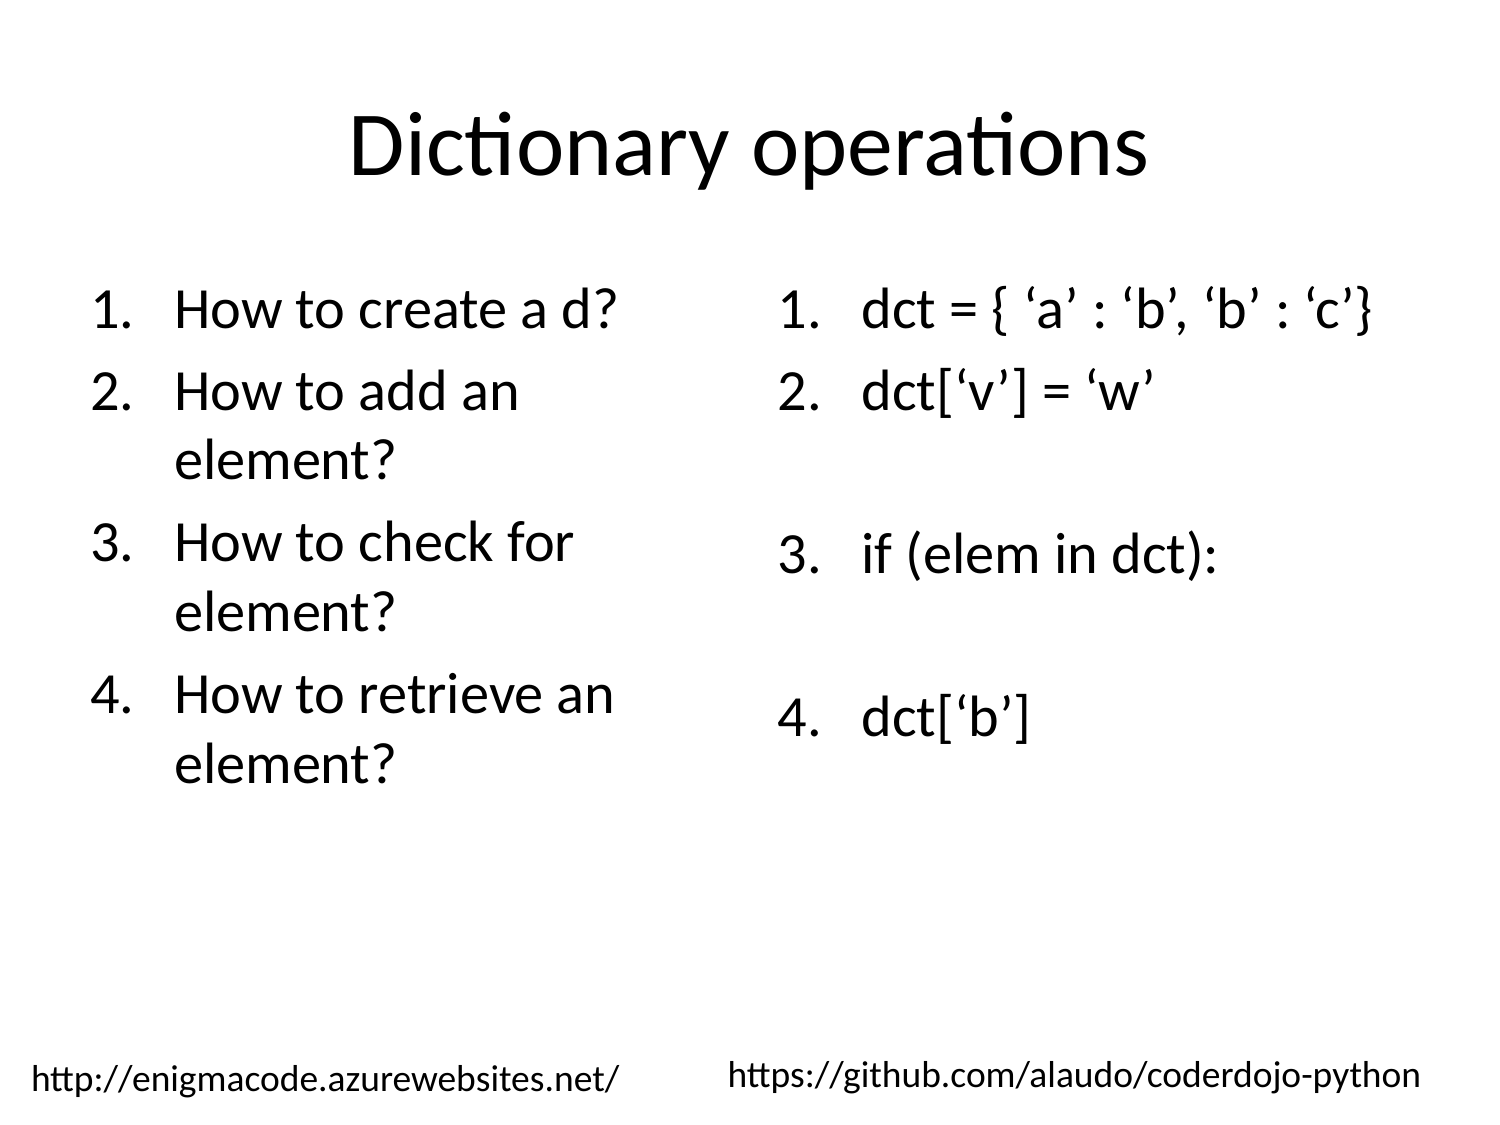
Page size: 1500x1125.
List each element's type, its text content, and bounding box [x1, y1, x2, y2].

list dct = { ‘a’ : ‘b’, ‘b’ : ‘c’} dct[‘v’] = ‘w’ if (elem in dct): dct[‘b’] [762, 262, 1425, 1005]
list How to create a d? How to add an element? How to check for element? How to retrieve an element? [75, 262, 738, 1005]
title Dictionary operations [75, 45, 1425, 233]
